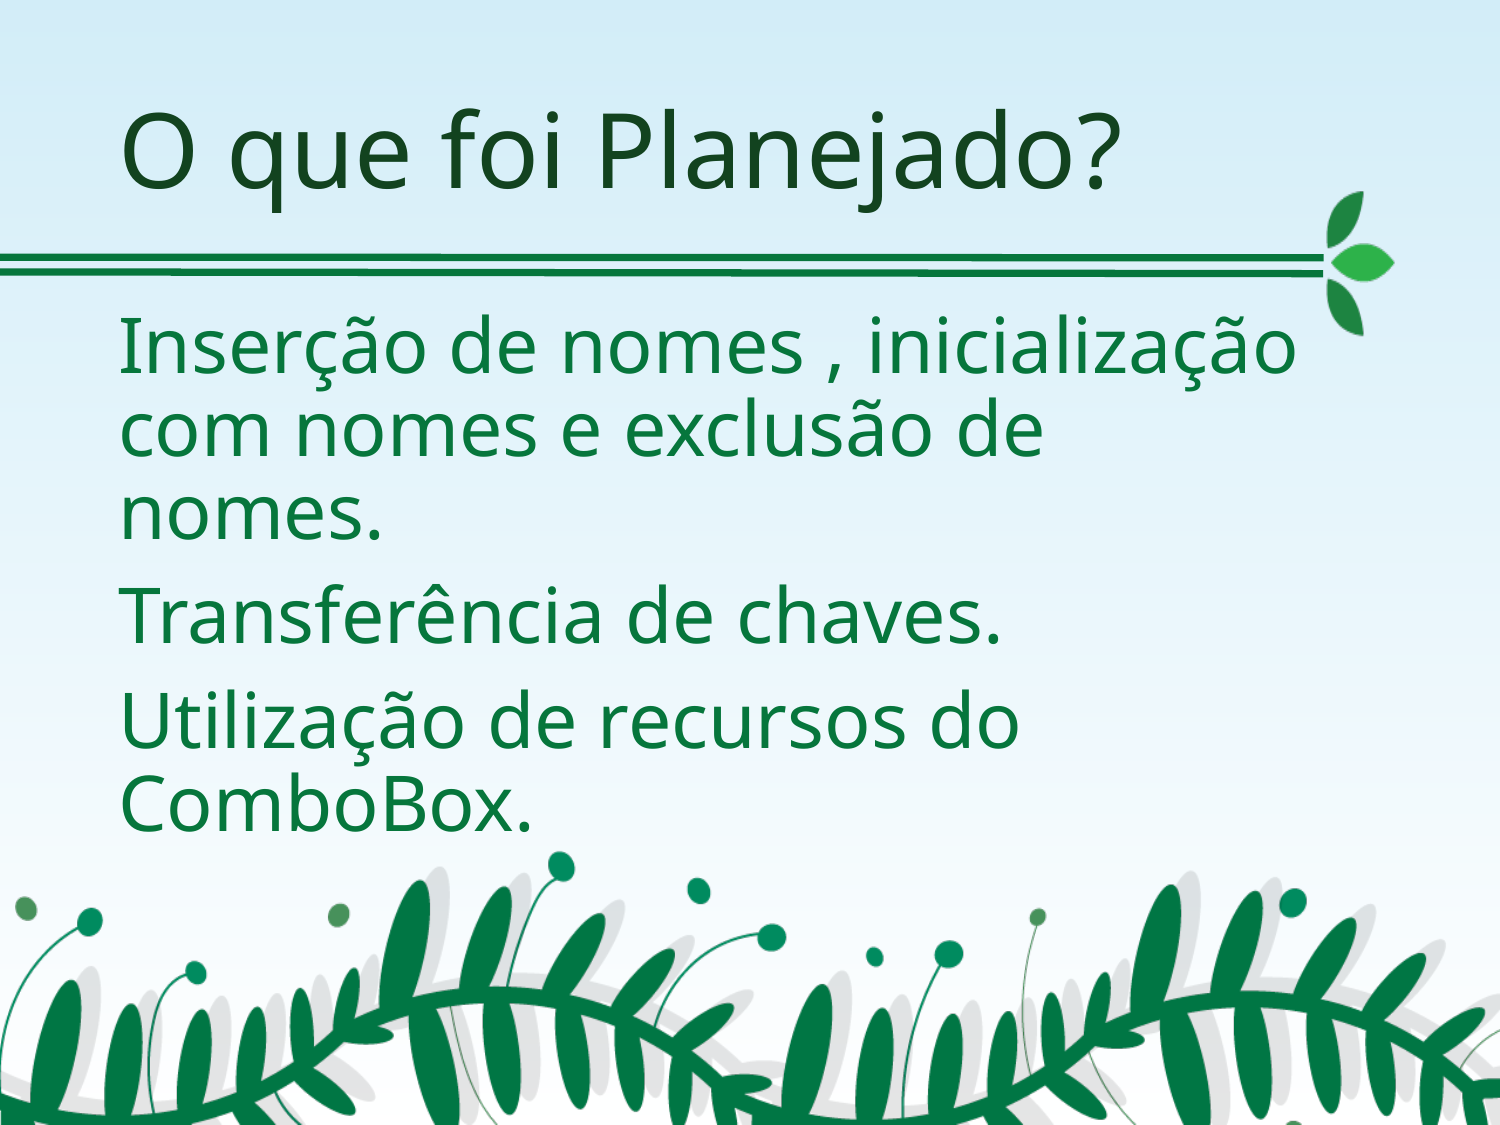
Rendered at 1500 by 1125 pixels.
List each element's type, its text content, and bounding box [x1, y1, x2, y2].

title O que foi Planejado? [103, 59, 1323, 250]
picture [0, 0, 1500, 1125]
list Inserção de nomes , inicialização com nomes e exclusão de nomes. Transferência de chaves. Utilização de recursos do ComboBox. [103, 299, 1323, 921]
